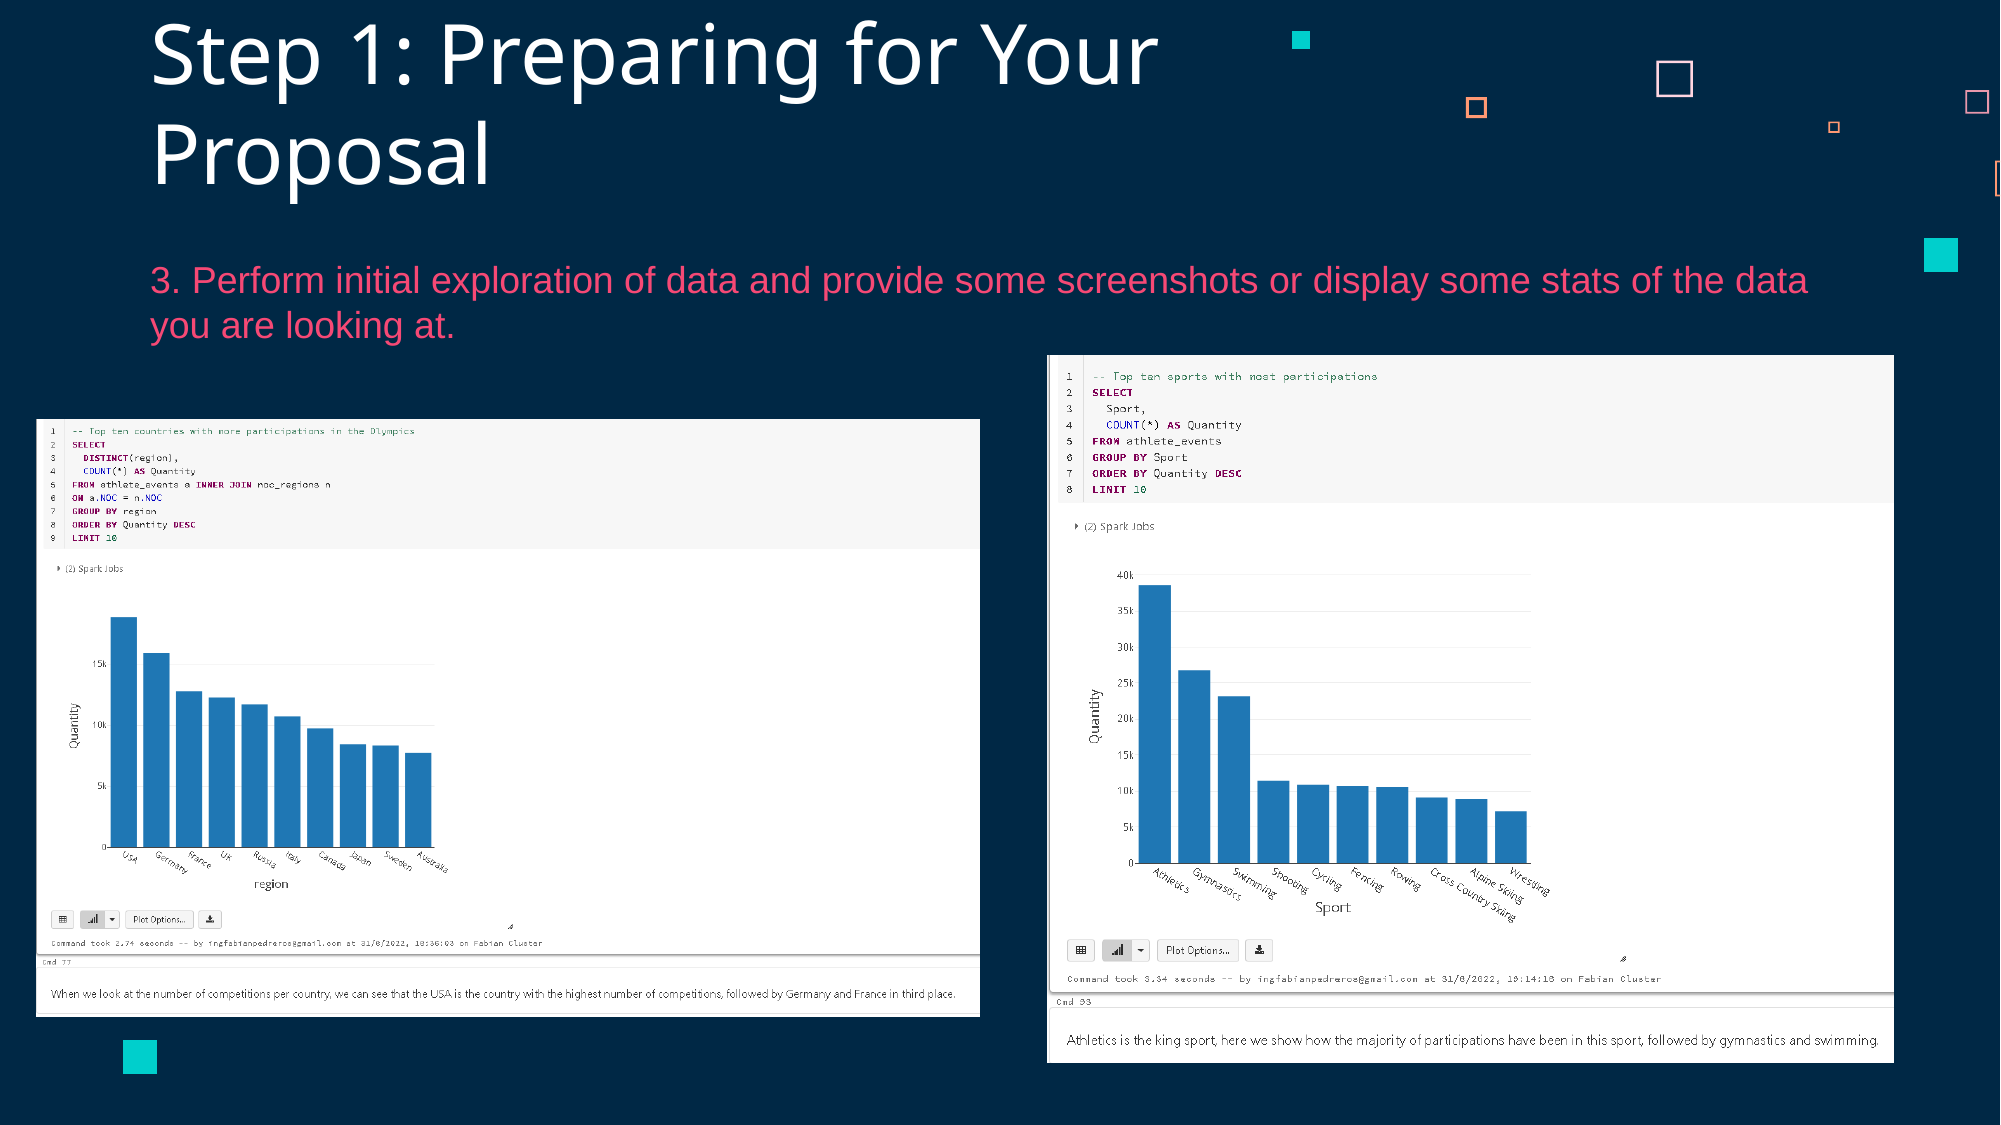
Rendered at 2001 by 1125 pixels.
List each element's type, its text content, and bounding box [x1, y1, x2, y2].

text_box 3. Perform initial exploration of data and provide some screenshots or display some stats of the data you are looking at. [135, 249, 1871, 354]
picture [1046, 354, 1894, 1064]
picture [35, 419, 980, 1018]
title Step 1: Preparing for Your Proposal [135, 90, 1397, 217]
